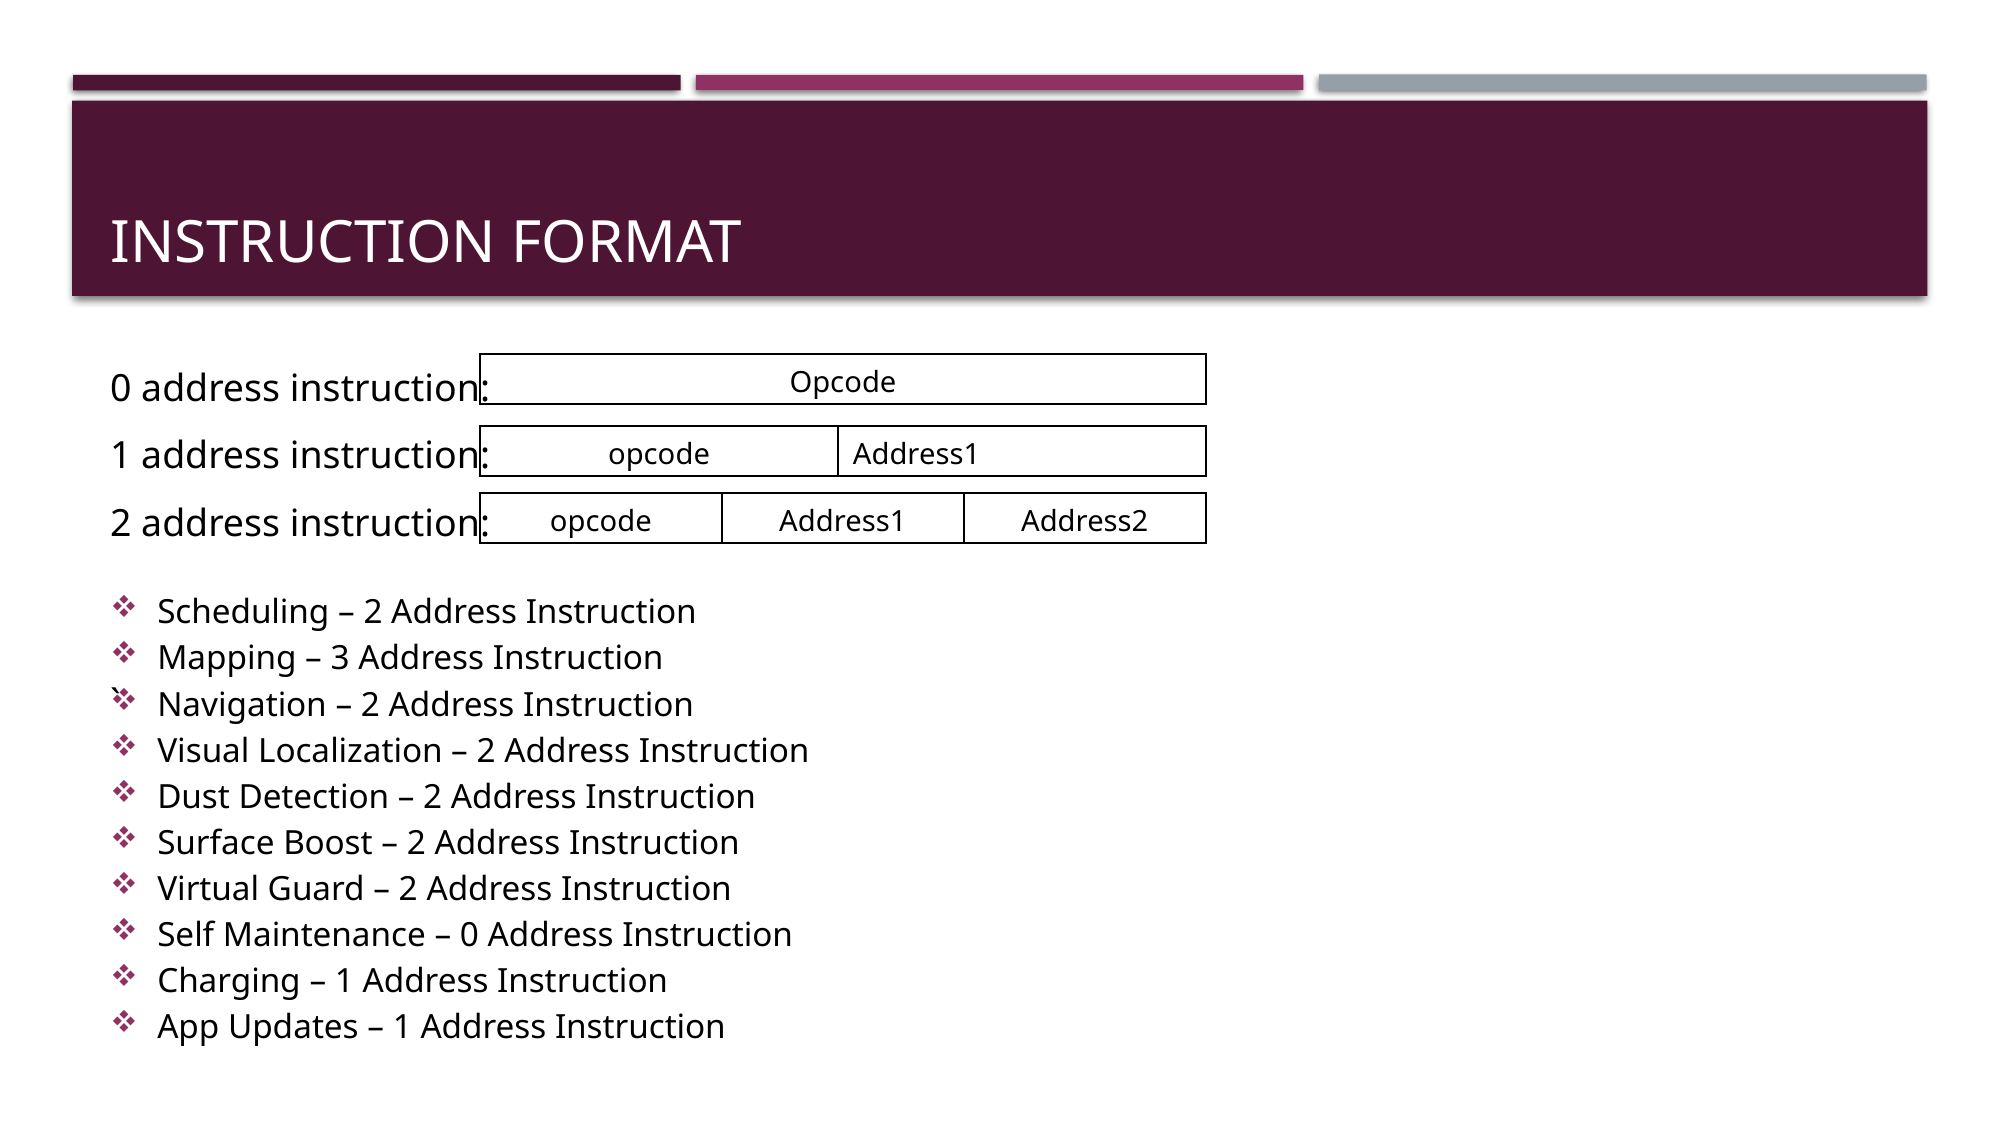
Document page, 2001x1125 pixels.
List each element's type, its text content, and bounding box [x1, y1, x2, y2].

list Scheduling – 2 Address Instruction Mapping – 3 Address Instruction Navigation – 2 Address Instruction Visual Localization – 2 Address Instruction Dust Detection – 2 Address Instruction Surface Boost – 2 Address Instruction Virtual Guard – 2 Address Instruction Self Maintenance – 0 Address Instruction Charging – 1 Address Instruction App Updates – 1 Address Instruction [95, 732, 1406, 1125]
table_header opcode [481, 494, 721, 542]
table_header Opcode [481, 355, 1205, 403]
table_header Address1 [723, 494, 963, 542]
table_header Address1 [839, 427, 1205, 475]
text_box 0 address instruction: 1 address instruction: 2 address instruction: ` [95, 334, 1406, 732]
table_header opcode [481, 427, 837, 475]
table_header Address2 [965, 494, 1205, 542]
title Instruction Format [95, 115, 1905, 282]
